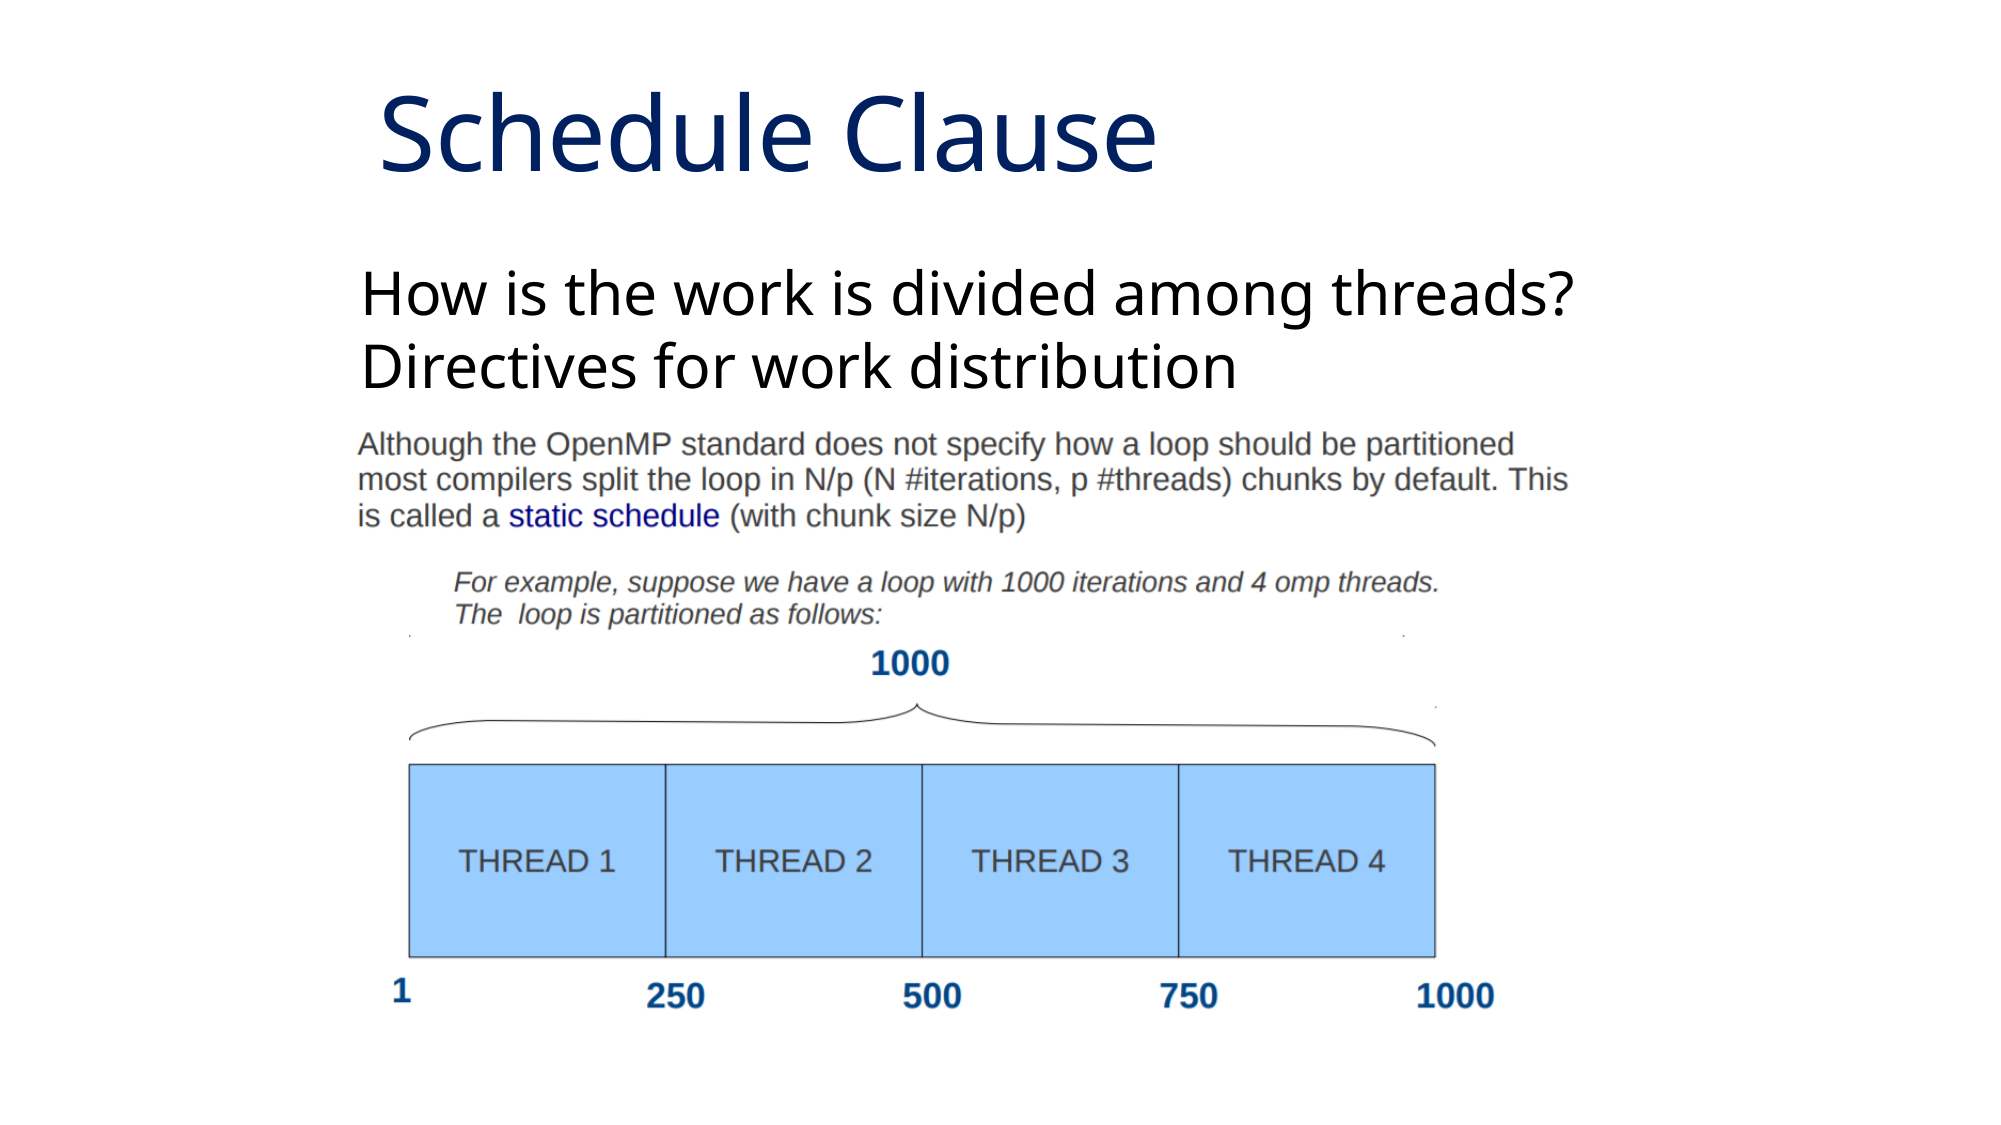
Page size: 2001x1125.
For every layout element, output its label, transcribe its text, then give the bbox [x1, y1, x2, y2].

text_box Schedule Clause [364, 61, 1554, 219]
text_box How is the work is divided among threads? Directives for work distribution [345, 226, 1672, 429]
picture [345, 428, 1574, 1030]
